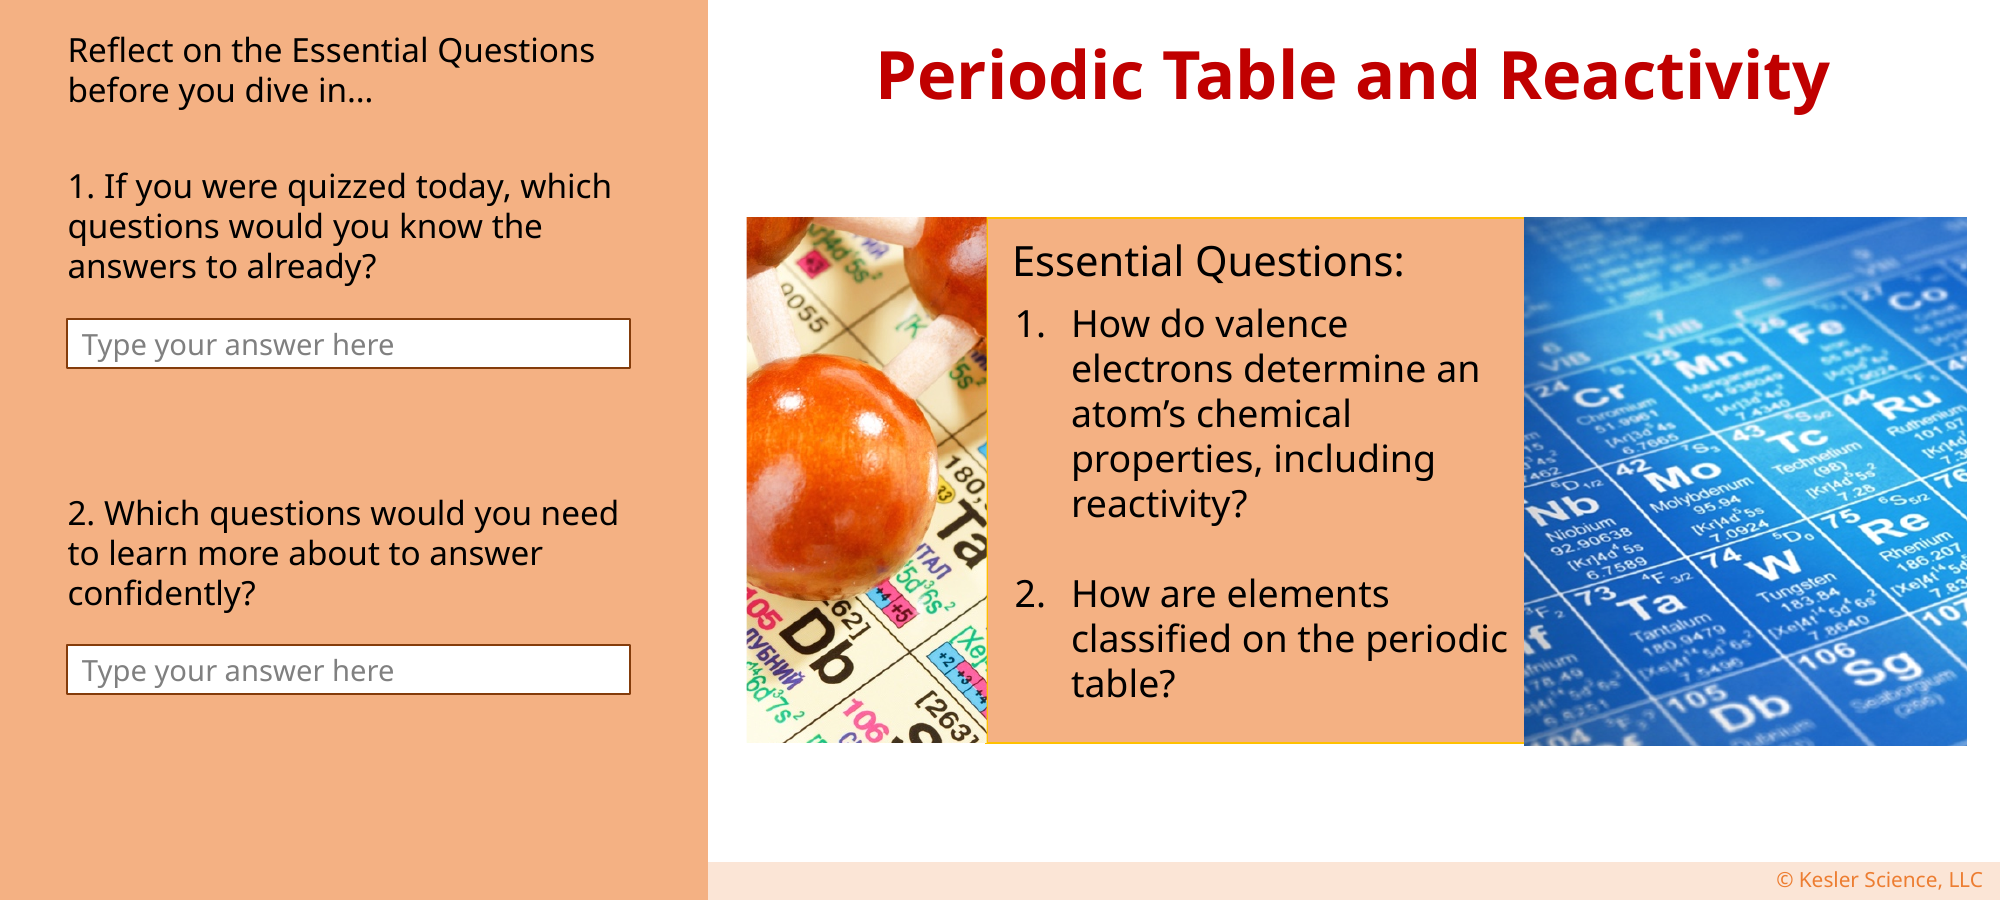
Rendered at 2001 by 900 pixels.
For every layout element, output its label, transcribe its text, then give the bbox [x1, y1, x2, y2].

text_box Type your answer here [67, 318, 631, 369]
text_box Type your answer here [67, 644, 631, 695]
picture [1524, 217, 1967, 746]
picture [746, 217, 987, 743]
